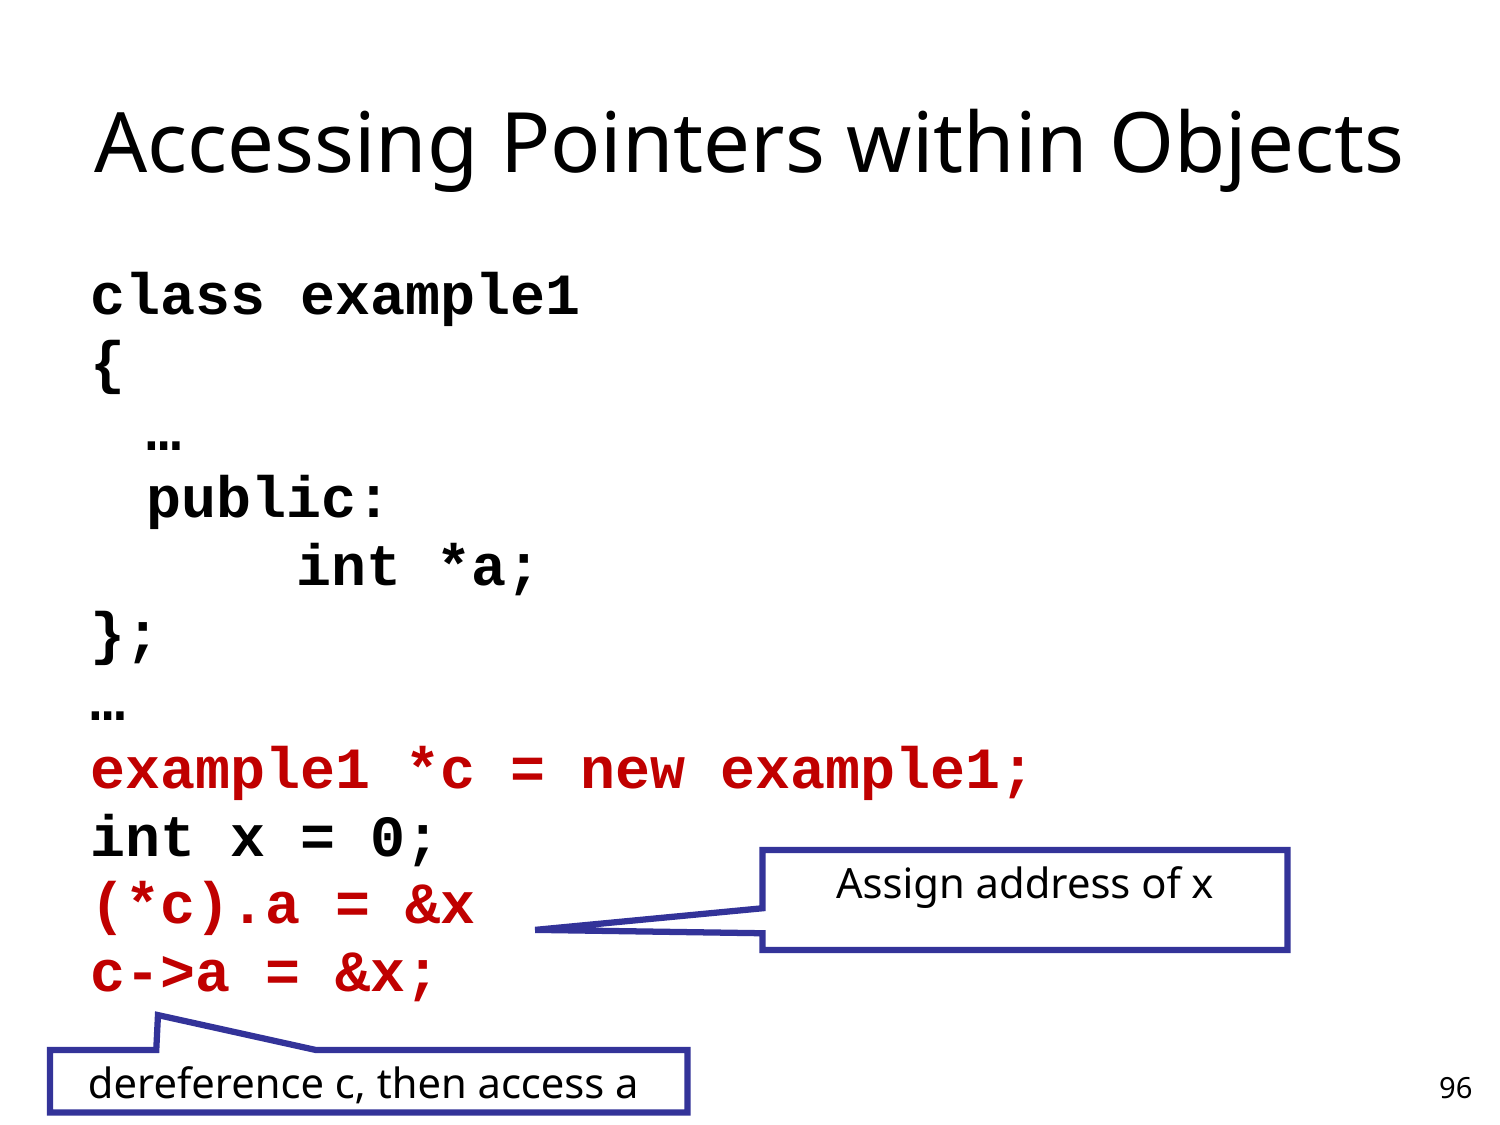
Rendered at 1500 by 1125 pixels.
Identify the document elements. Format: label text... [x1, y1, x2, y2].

text_box dereference c, then access a [50, 1015, 688, 1113]
text_box Assign address of x [535, 849, 1288, 950]
title Accessing Pointers within Objects [74, 44, 1426, 233]
list class example1 { … public: int *a; }; … example1 *c = new example1; int x = 0; (*c).a = &x c->a = &x; [74, 262, 1426, 1006]
